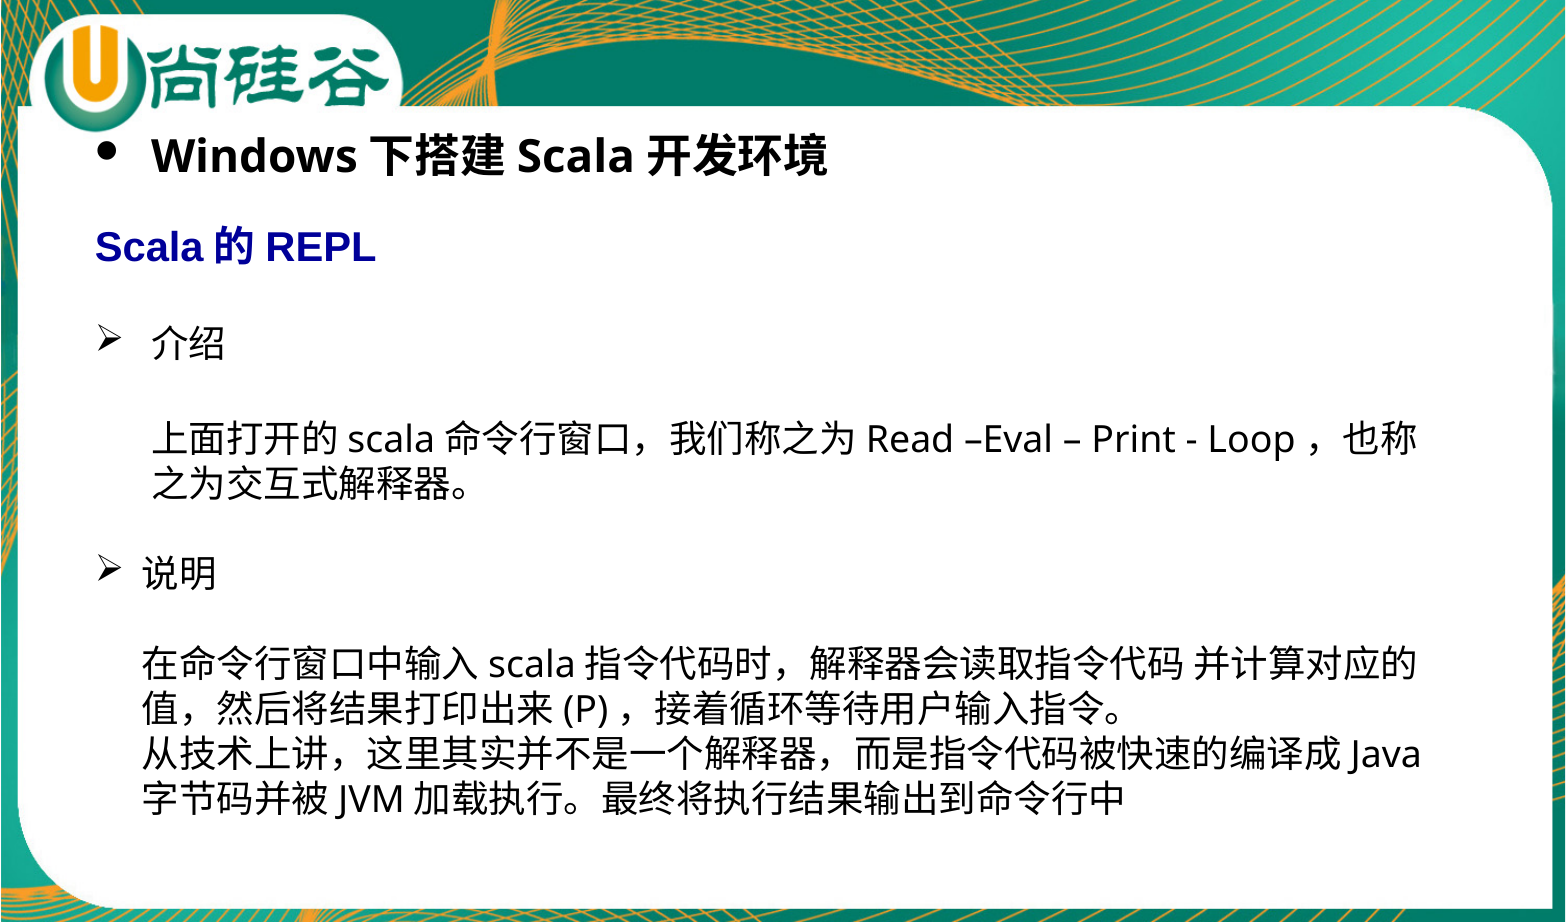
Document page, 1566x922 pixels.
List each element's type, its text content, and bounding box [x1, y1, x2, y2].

picture [0, 0, 1566, 922]
text_box Scala的REPL 介绍 上面打开的scala命令行窗口，我们称之为Read –Eval – Print - Loop，也称之为交互式解释器。 说明 在命令行窗口中输入scala指令代码时，解释器会读取指令代码 并计算对应的值，然后将结果打印出来(P)，接着循环等待用户输入指令。 从技术上讲，这里其实并不是一个解释器，而是指令代码被快速的编译成Java字节码并被JVM加载执行。最终将执行结果输出到命令行中 [80, 212, 1461, 922]
text_box Windows下搭建Scala开发环境 [79, 125, 1325, 190]
